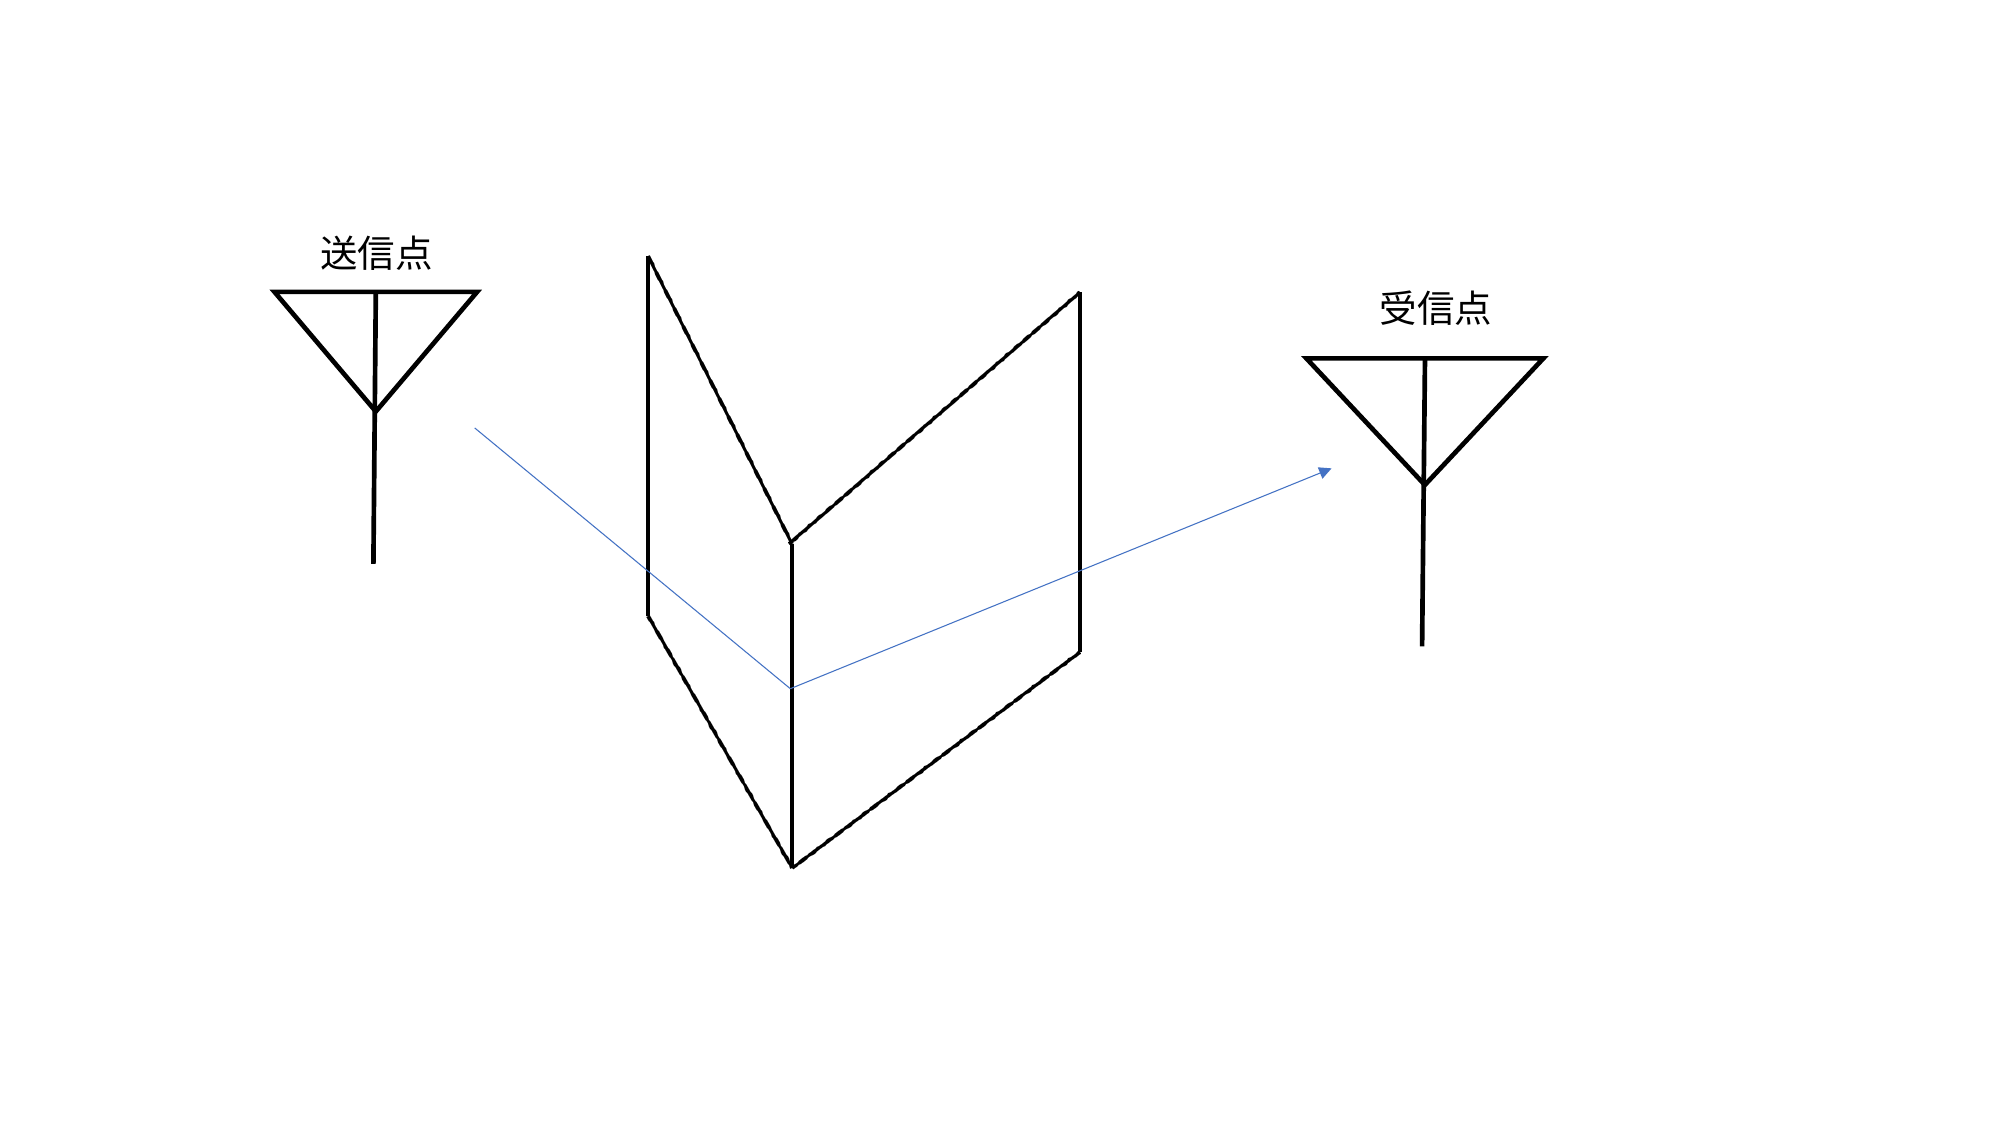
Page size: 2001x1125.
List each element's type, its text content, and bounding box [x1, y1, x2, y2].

picture [645, 689, 1085, 873]
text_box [790, 468, 1332, 689]
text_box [474, 427, 791, 689]
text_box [274, 291, 478, 564]
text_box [1306, 358, 1544, 647]
text_box 受信点 [1341, 277, 1531, 338]
picture [645, 254, 1085, 468]
text_box 送信点 [282, 223, 471, 283]
